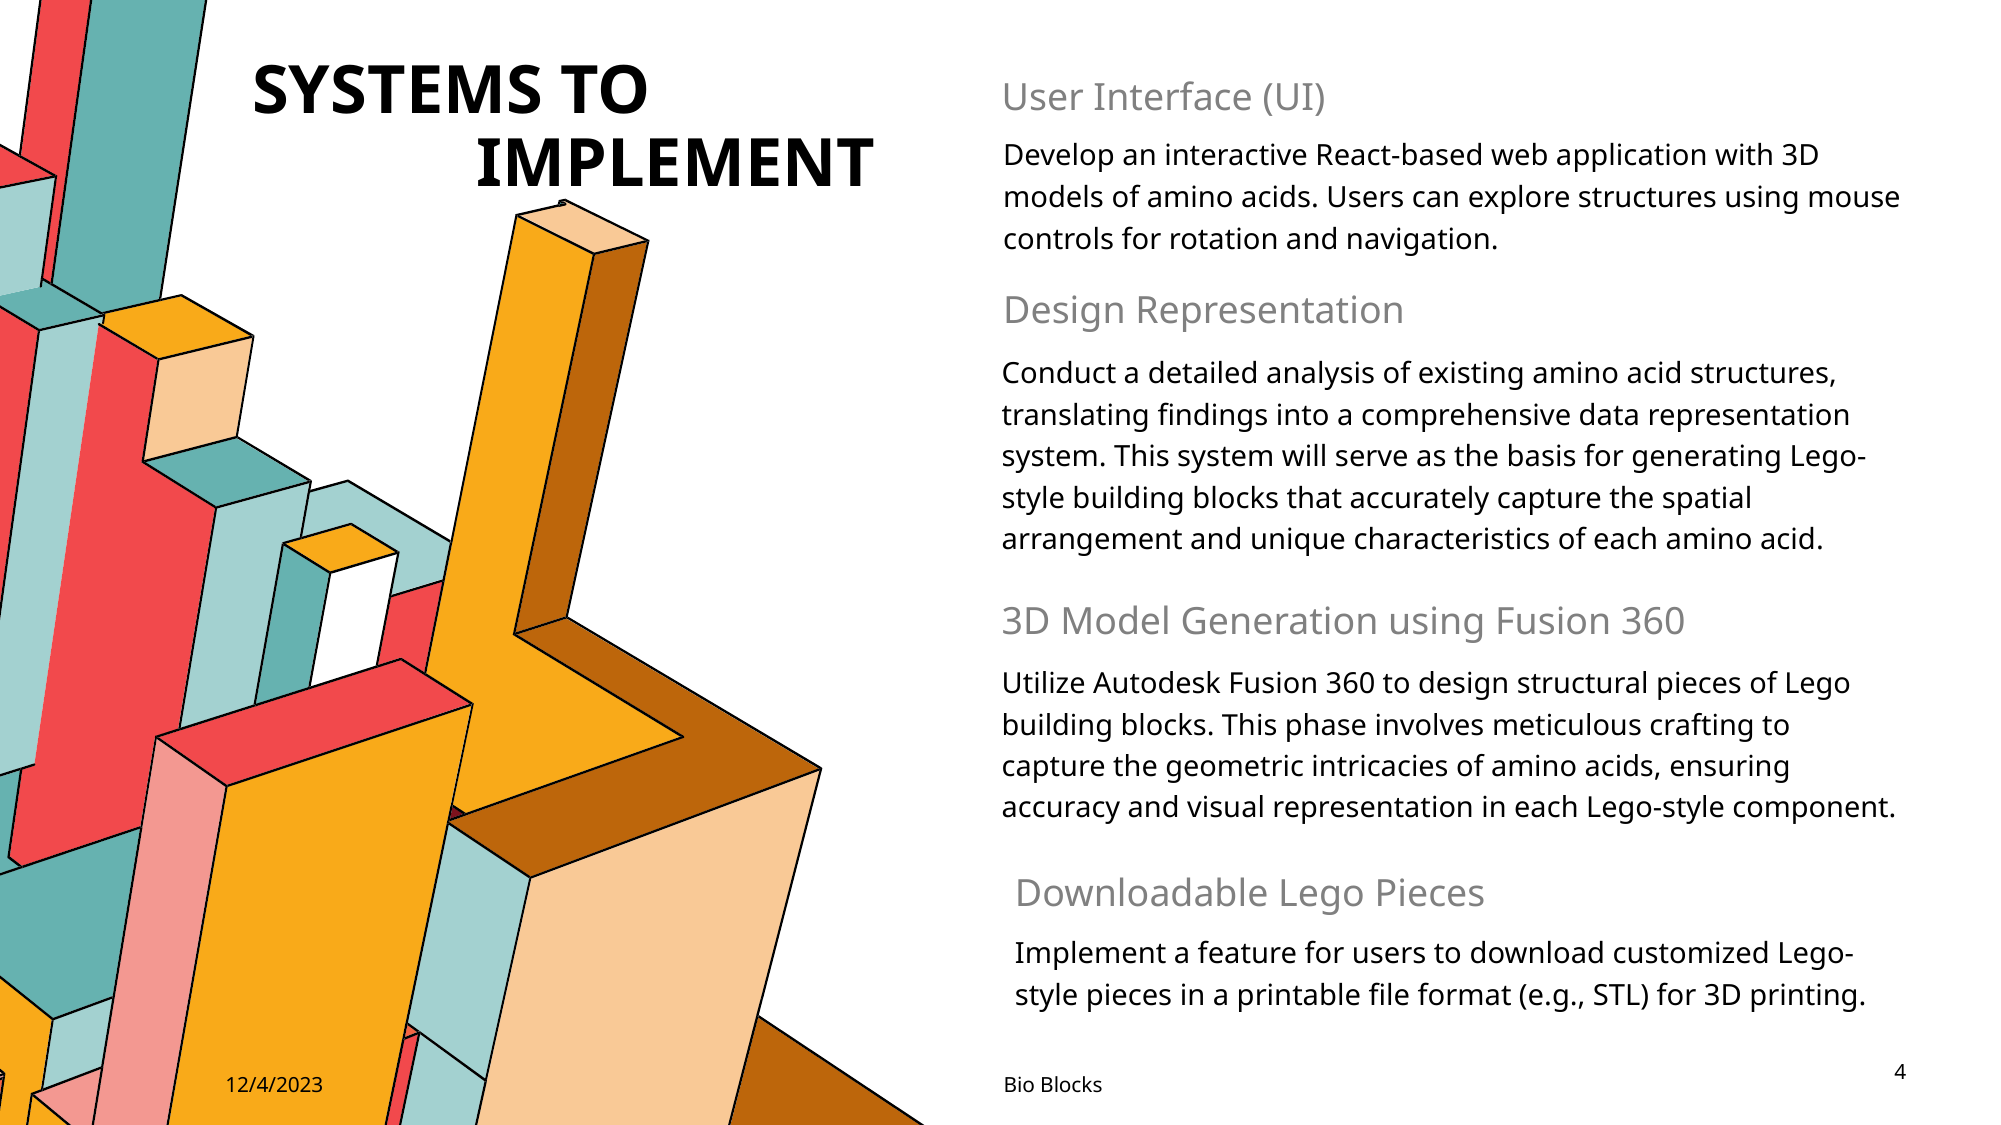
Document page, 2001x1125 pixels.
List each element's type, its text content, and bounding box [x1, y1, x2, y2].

list User Interface (UI) [986, 55, 1917, 116]
list Implement a feature for users to download customized Lego-style pieces in a printable file format (e.g., STL) for 3D printing. [999, 919, 1930, 1043]
slide_number 4 [1651, 1042, 1922, 1103]
list 3D Model Generation using Fusion 360 [986, 580, 1917, 641]
list Utilize Autodesk Fusion 360 to design structural pieces of Lego building blocks. This phase involves meticulous crafting to capture the geometric intricacies of amino acids, ensuring accuracy and visual representation in each Lego-style component. [986, 650, 1917, 839]
list Design Representation [988, 269, 1918, 330]
footer Bio Blocks [988, 1053, 1484, 1114]
title Systems to Implement [237, 19, 931, 237]
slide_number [210, 1053, 371, 1114]
list Downloadable Lego Pieces [999, 851, 1930, 912]
list Develop an interactive React-based web application with 3D models of amino acids. Users can explore structures using mouse controls for rotation and navigation. [988, 122, 1918, 269]
list Conduct a detailed analysis of existing amino acid structures, translating findings into a comprehensive data representation system. This system will serve as the basis for generating Lego-style building blocks that accurately capture the spatial arrangement and unique characteristics of each amino acid. [986, 339, 1917, 580]
